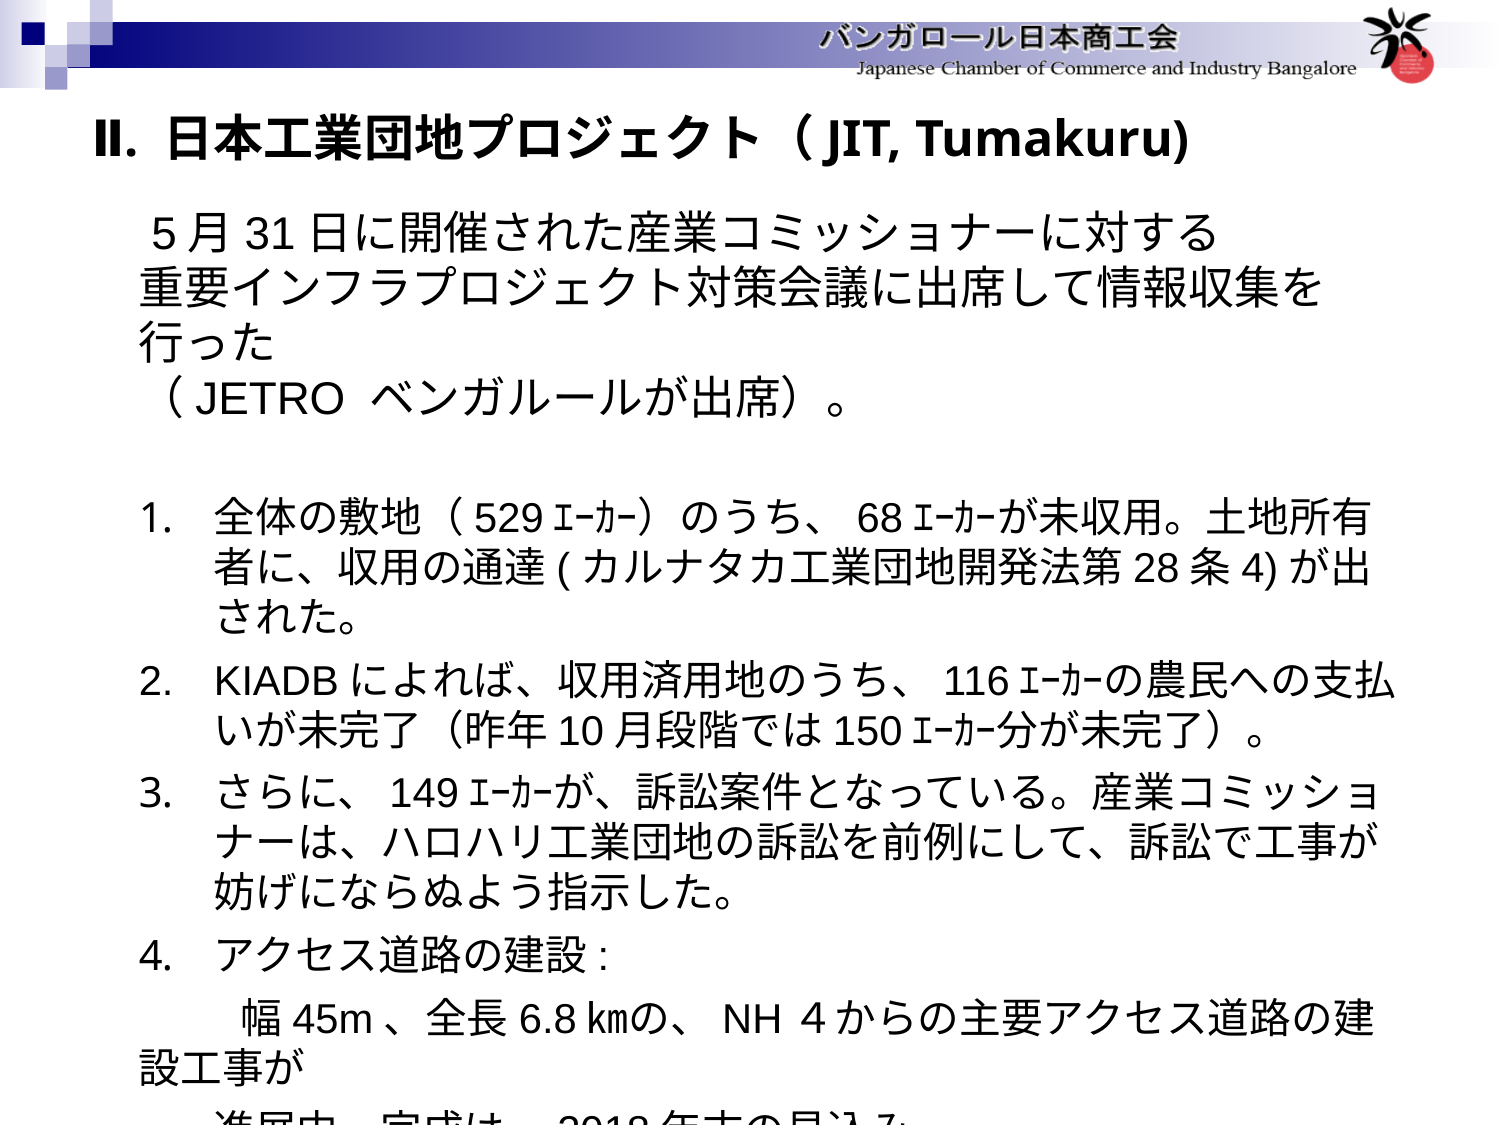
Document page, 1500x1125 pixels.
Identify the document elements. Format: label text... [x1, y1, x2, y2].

picture [796, 6, 1447, 103]
title Ⅱ. 日本工業団地プロジェクト（JIT, Tumakuru) [76, 30, 1302, 231]
text_box 5月31日に開催された産業コミッショナーに対する 重要インフラプロジェクト対策会議に出席して情報収集を行った （JETRO ベンガルールが出席）。 全体の敷地（529ｴｰｶｰ）のうち、68ｴｰｶｰが未収用。土地所有者に、収用の通達(カルナタカ工業団地開発法第28条4)が出された。 KIADBによれば、収用済用地のうち、116ｴｰｶｰの農民への支払いが未完了（昨年10月段階では150ｴｰｶｰ分が未完了）。 さらに、149ｴｰｶｰが、訴訟案件となっている。産業コミッショナーは、ハロハリ工業団地の訴訟を前例にして、訴訟で工事が妨げにならぬよう指示した。 アクセス道路の建設: 幅45m、全長6.8㎞の、NH４からの主要アクセス道路の建設工事が 進展中。完成は、2018年末の見込み。 [123, 196, 1424, 1125]
